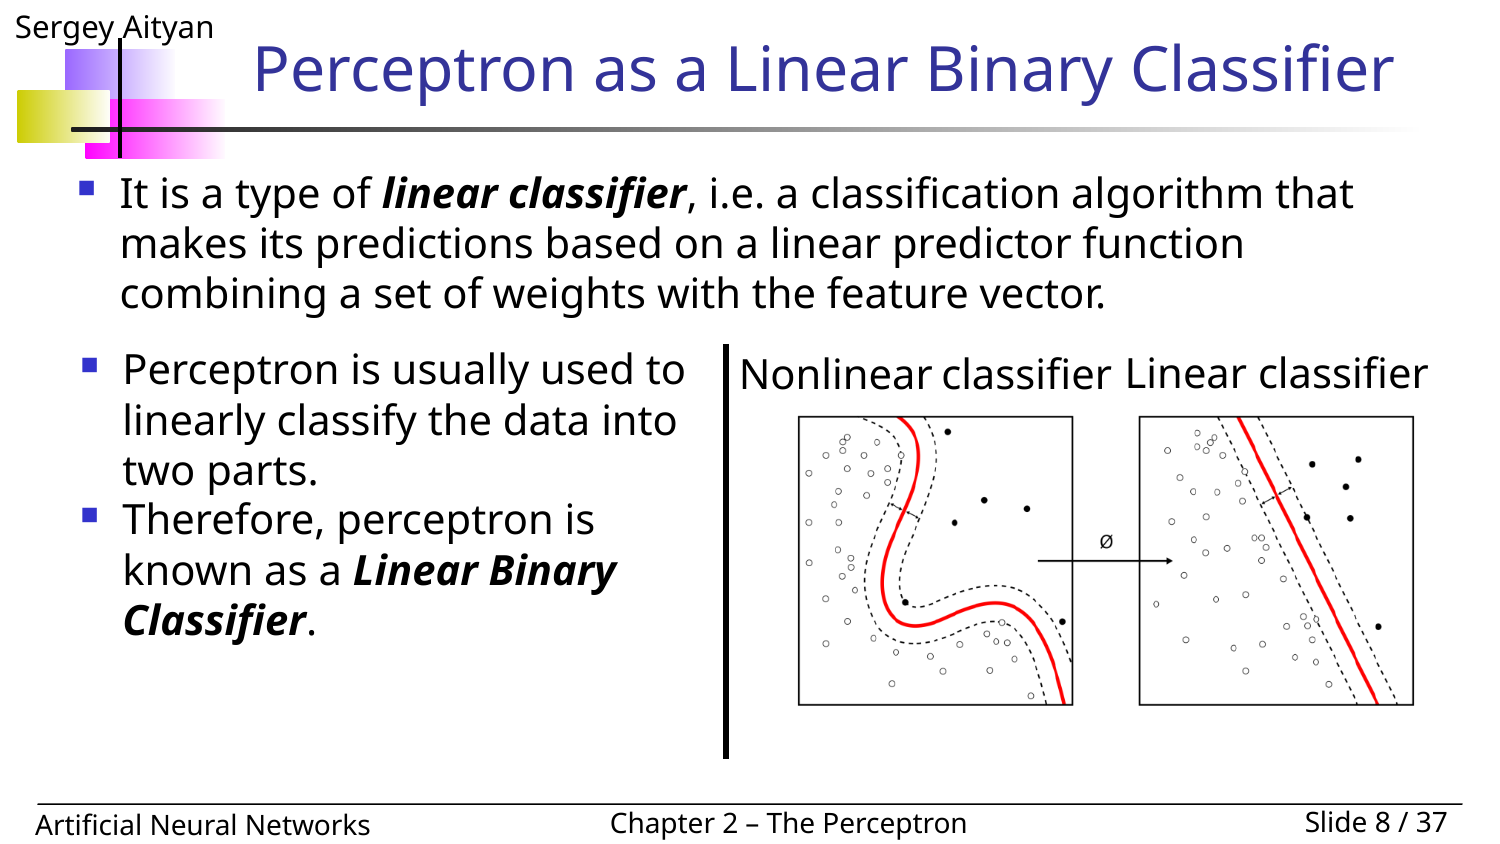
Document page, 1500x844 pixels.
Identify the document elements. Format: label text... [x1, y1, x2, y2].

list It is a type of linear classifier, i.e. a classification algorithm that makes its predictions based on a linear predictor function combining a set of weights with the feature vector. [62, 159, 1460, 297]
title Perceptron as a Linear Binary Classifier [237, 31, 1460, 112]
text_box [737, 339, 1436, 710]
list Perceptron is usually used to linearly classify the data into two parts. Therefore, perceptron is known as a Linear Binary Classifier. [65, 335, 709, 589]
